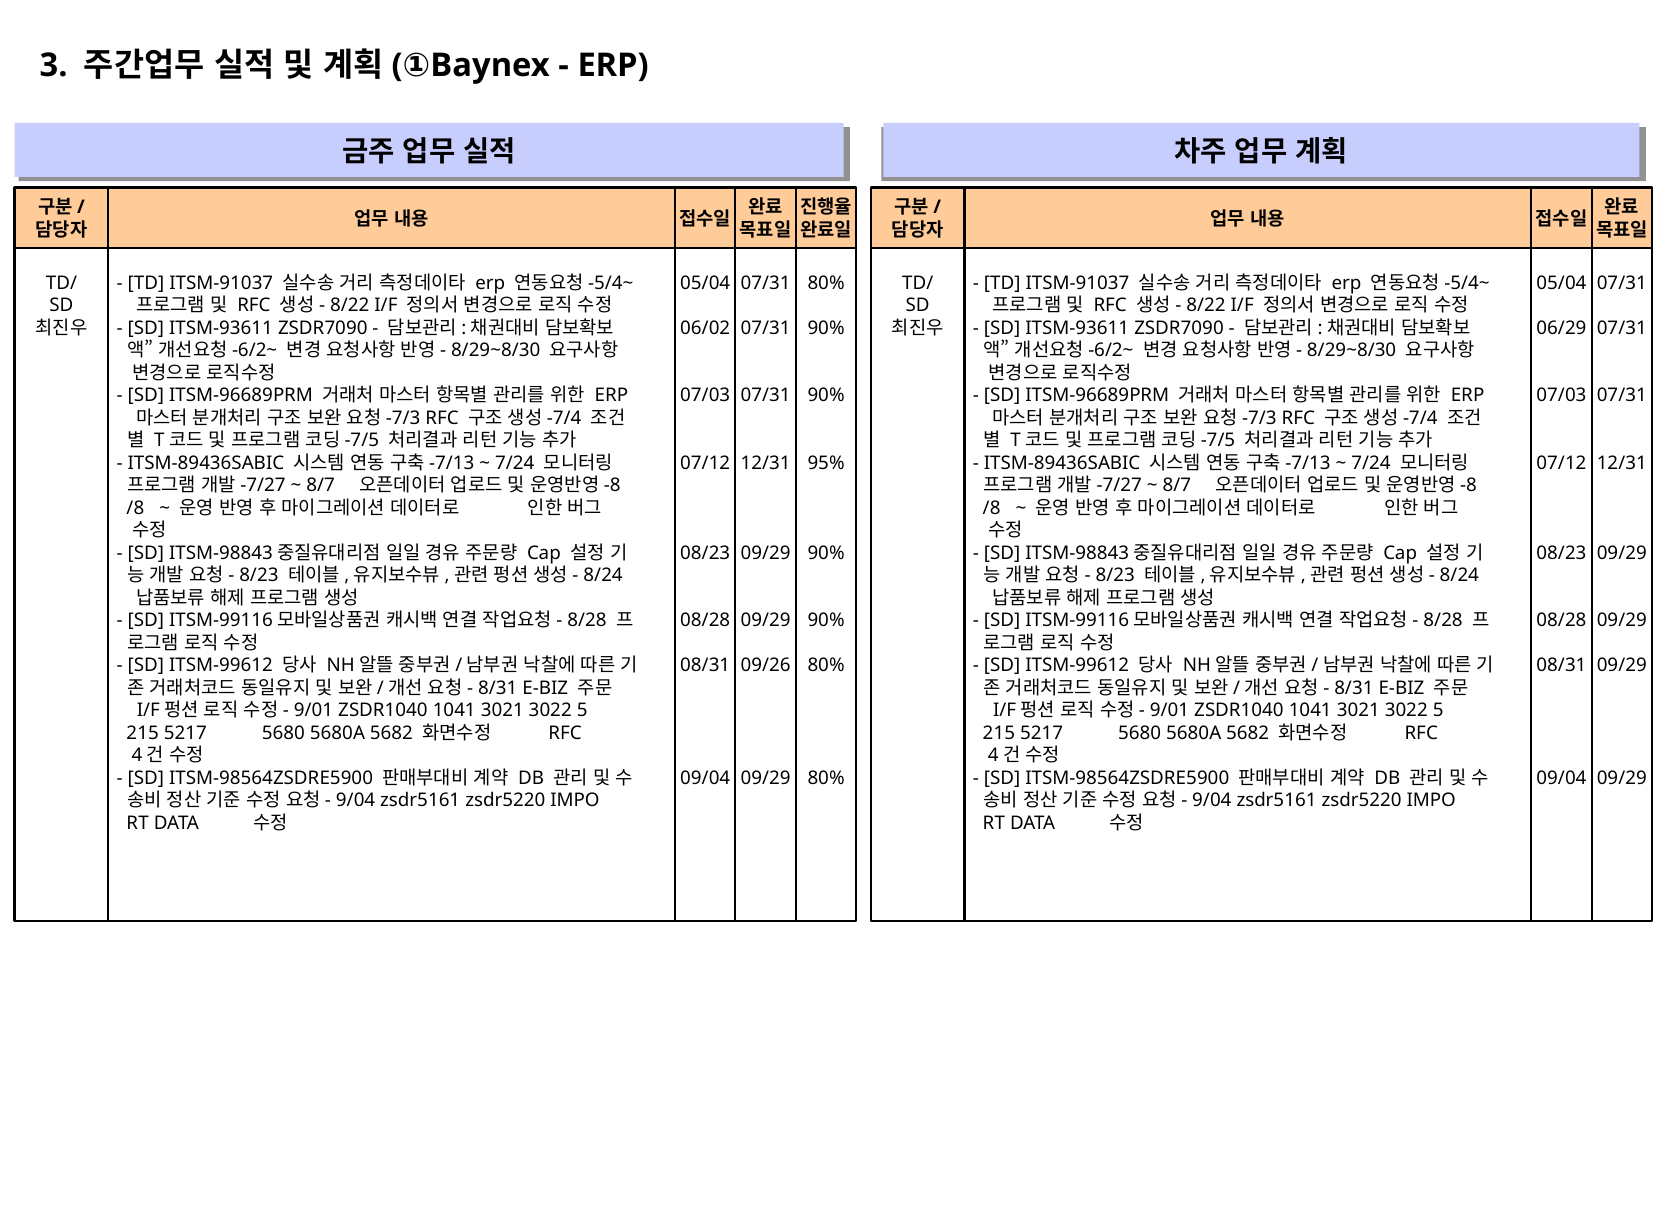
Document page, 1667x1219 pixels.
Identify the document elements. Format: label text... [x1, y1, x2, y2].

text_box 접수일 [1531, 187, 1591, 247]
text_box 진행율 완료일 [795, 187, 857, 247]
text_box " " [881, 127, 1646, 182]
text_box 3. 주간업무 실적 및 계획(①Baynex - ERP) [39, 43, 1019, 107]
text_box TD/ SD 최진우 [870, 247, 964, 921]
text_box 구분/ 담당자 [870, 187, 964, 247]
text_box 완료 목표일 [735, 187, 795, 247]
text_box 구분/ 담당자 [14, 187, 108, 247]
text_box [964, 247, 1532, 921]
text_box 업무 내용 [108, 187, 675, 247]
text_box 차주 업무 계획 [883, 122, 1640, 177]
text_box [108, 247, 675, 921]
text_box 업무 내용 [964, 187, 1531, 247]
text_box 접수일 [675, 187, 735, 247]
text_box 07/31 07/31 07/31 12/31 09/29 09/29 09/26 09/29 [736, 247, 795, 921]
text_box 05/04 06/02 07/03 07/12 08/23 08/28 08/31 09/04 [675, 247, 736, 921]
text_box " " [18, 127, 850, 182]
text_box TD/ SD 최진우 [14, 247, 108, 921]
text_box 05/04 06/29 07/03 07/12 08/23 08/28 08/31 09/04 [1532, 247, 1592, 921]
text_box 금주 업무 실적 [14, 122, 844, 177]
text_box 07/31 07/31 07/31 12/31 09/29 09/29 09/29 09/29 [1592, 247, 1653, 921]
text_box 완료 목표일 [1591, 187, 1653, 247]
text_box 80% 90% 90% 95% 90% 90% 80% 80% [795, 247, 857, 921]
